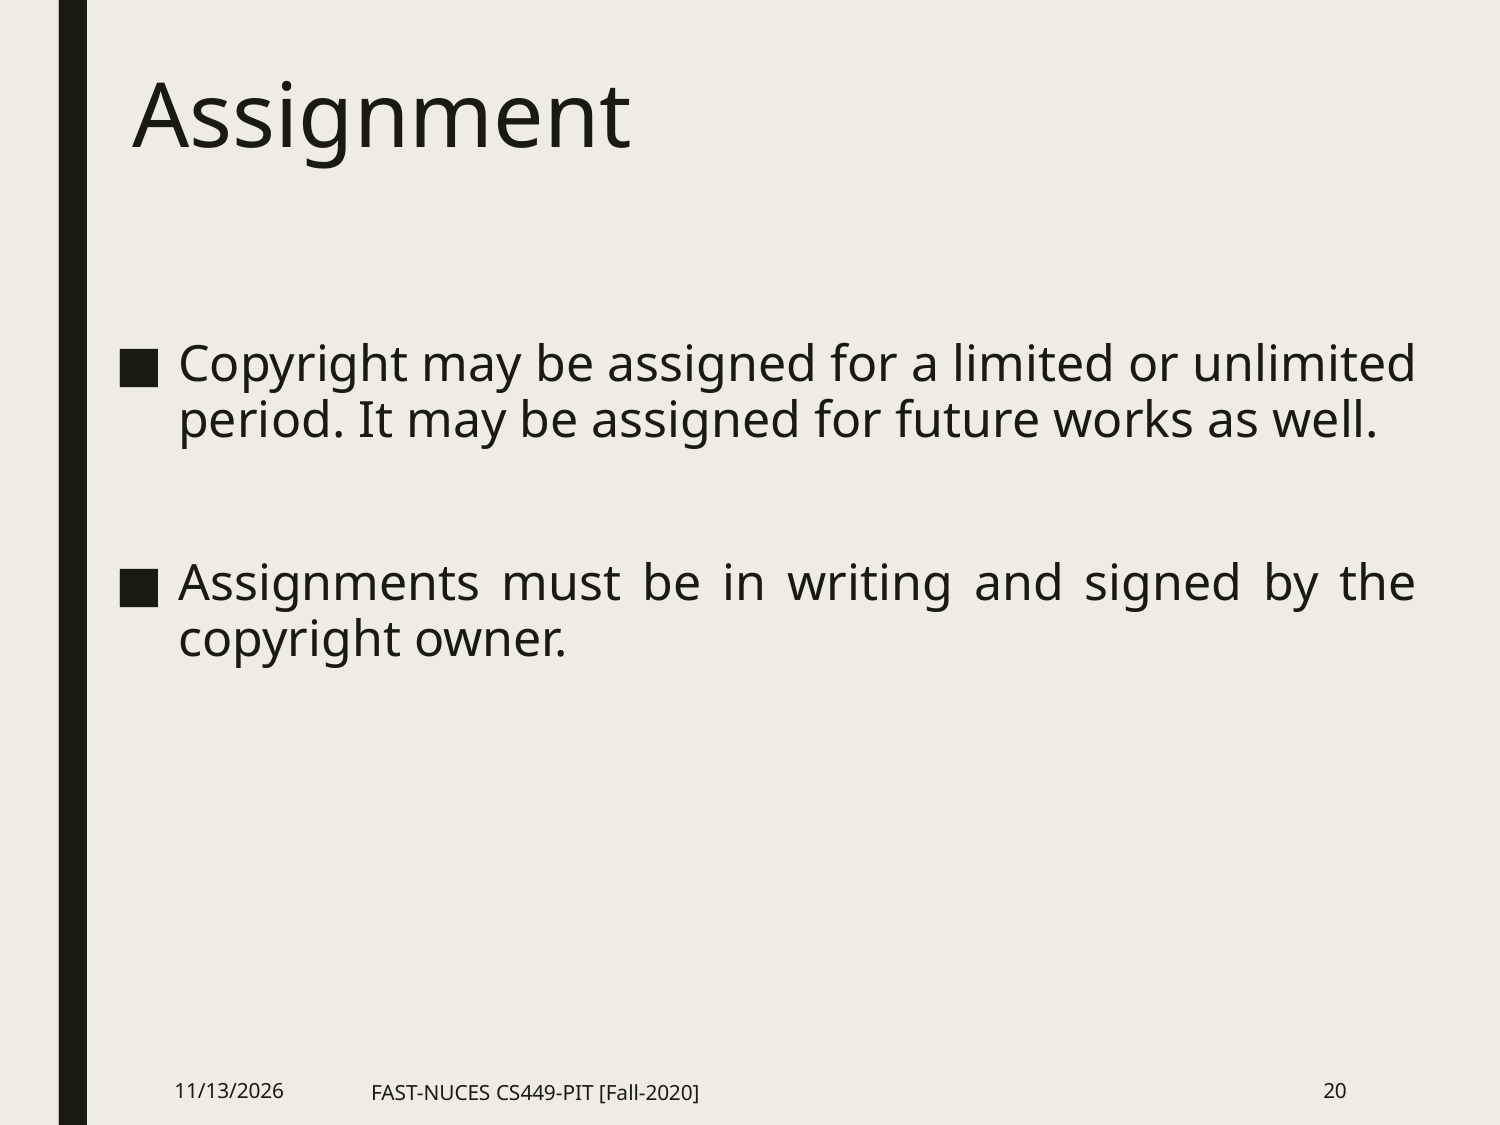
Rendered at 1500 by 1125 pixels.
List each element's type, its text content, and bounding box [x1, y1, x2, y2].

slide_number 20 [1165, 1058, 1362, 1125]
title Assignment [117, 62, 1433, 175]
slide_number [159, 1058, 320, 1125]
list Copyright may be assigned for a limited or unlimited period. It may be assigned for future works as well. Assignments must be in writing and signed by the copyright owner. [100, 243, 1433, 787]
footer FAST-NUCES CS449-PIT [Fall-2020] [355, 1058, 1129, 1125]
